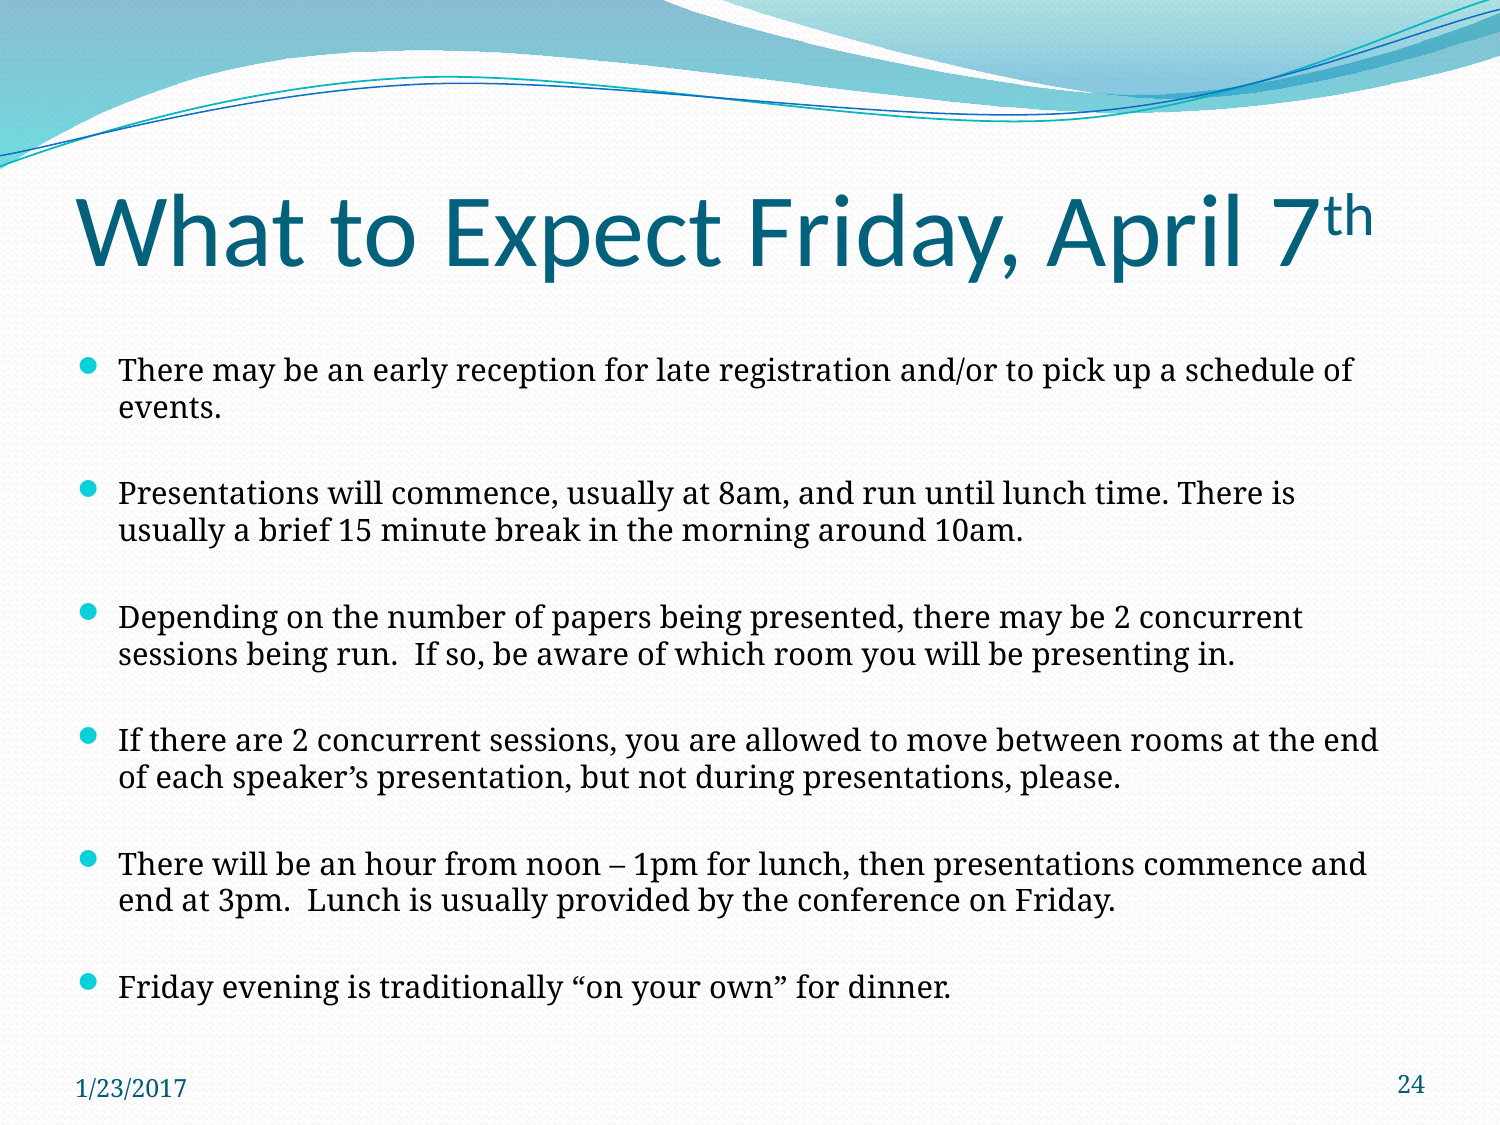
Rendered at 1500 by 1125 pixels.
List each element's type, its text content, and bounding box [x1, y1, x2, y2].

title What to Expect Friday, April 7th [75, 99, 1425, 288]
list There may be an early reception for late registration and/or to pick up a schedule of events. Presentations will commence, usually at 8am, and run until lunch time. There is usually a brief 15 minute break in the morning around 10am. Depending on the number of papers being presented, there may be 2 concurrent sessions being run. If so, be aware of which room you will be presenting in. If there are 2 concurrent sessions, you are allowed to move between rooms at the end of each speaker’s presentation, but not during presentations, please. There will be an hour from noon – 1pm for lunch, then presentations commence and end at 3pm. Lunch is usually provided by the conference on Friday. Friday evening is traditionally “on your own” for dinner. [62, 299, 1413, 1013]
slide_number 24 [1299, 1042, 1425, 1103]
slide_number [75, 1042, 425, 1103]
